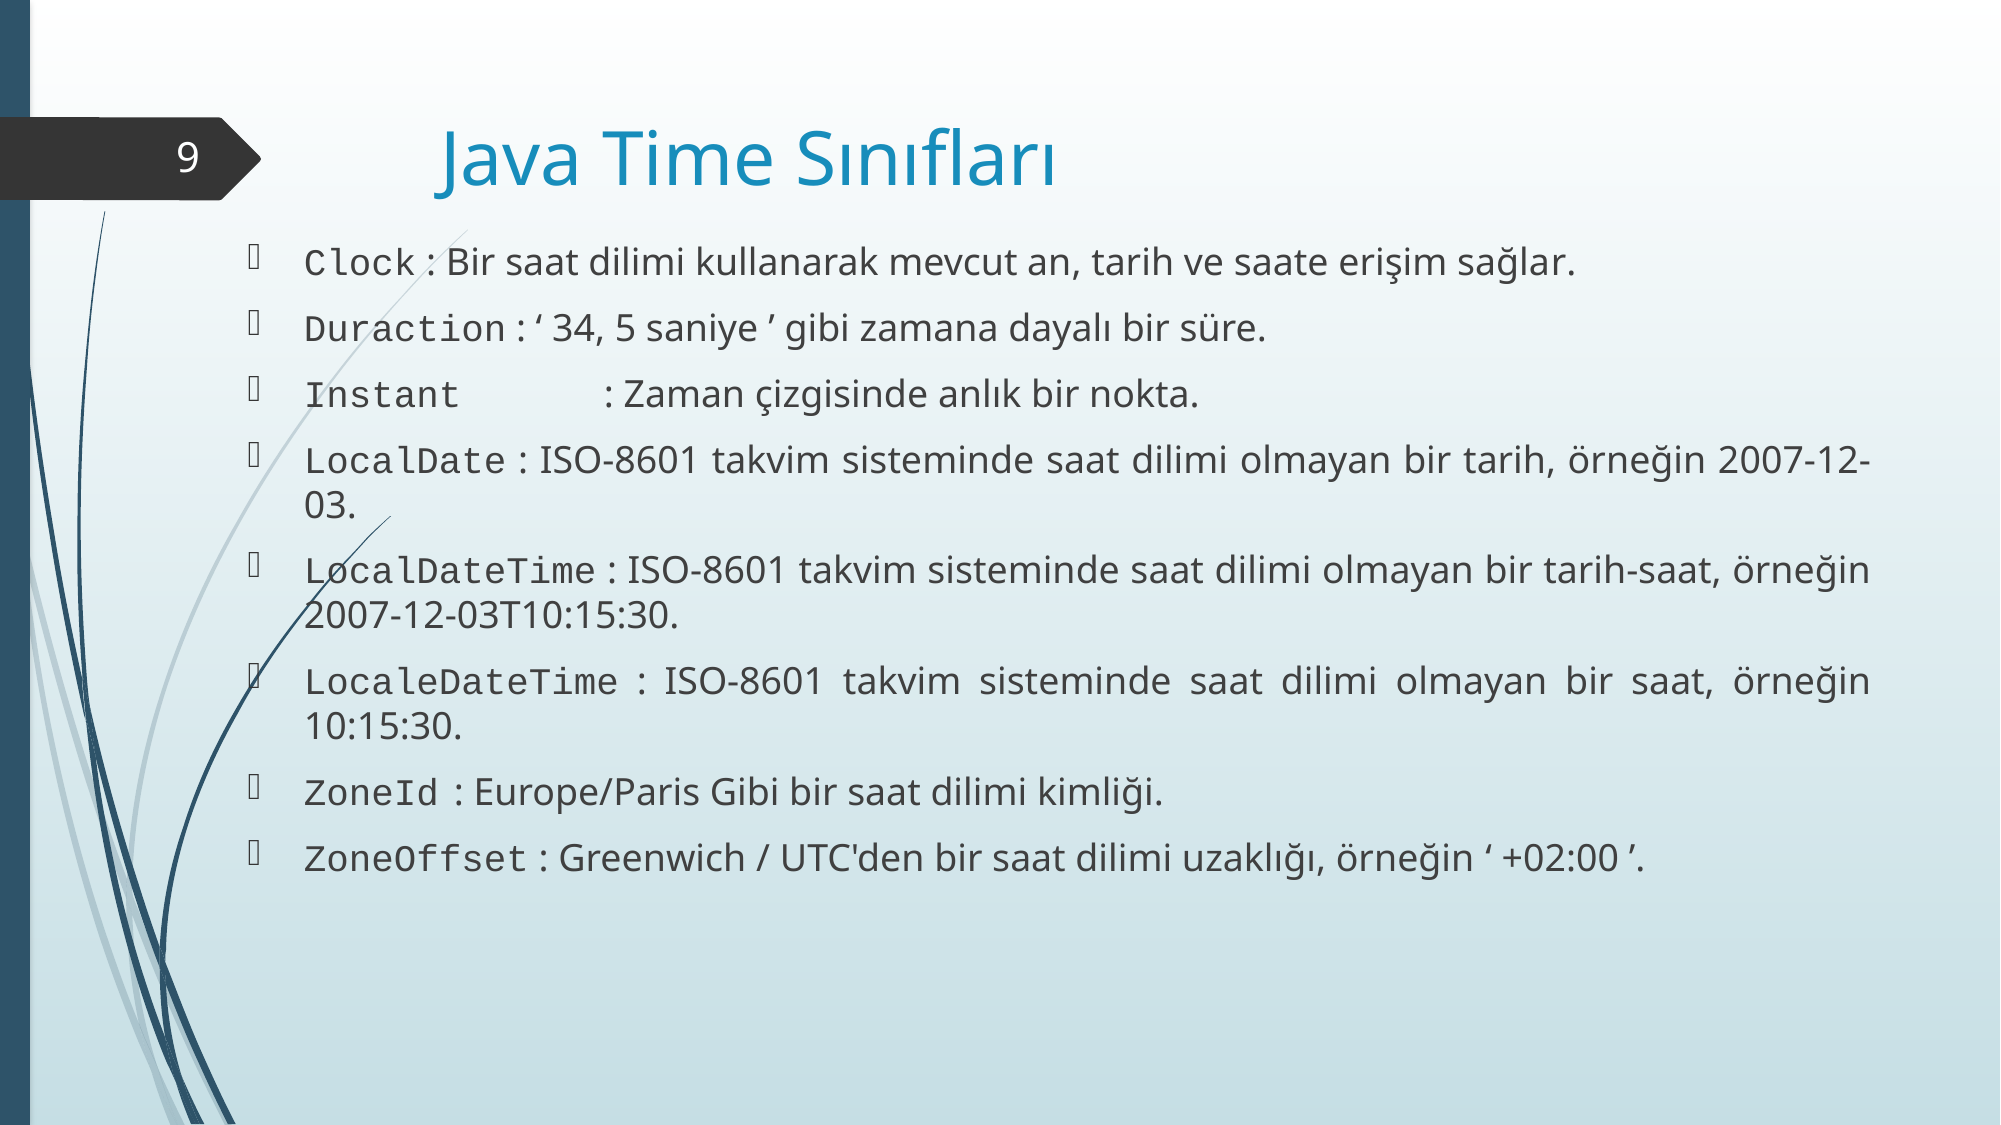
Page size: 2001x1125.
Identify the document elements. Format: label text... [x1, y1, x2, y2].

title Java Time Sınıfları [425, 102, 1888, 230]
list Clock : Bir saat dilimi kullanarak mevcut an, tarih ve saate erişim sağlar. Duraction : ‘ 34, 5 saniye ’ gibi zamana dayalı bir süre. Instant : Zaman çizgisinde anlık bir nokta. LocalDate : ISO-8601 takvim sisteminde saat dilimi olmayan bir tarih, örneğin 2007-12-03. LocalDateTime : ISO-8601 takvim sisteminde saat dilimi olmayan bir tarih-saat, örneğin 2007-12-03T10:15:30. LocaleDateTime : ISO-8601 takvim sisteminde saat dilimi olmayan bir saat, örneğin 10:15:30. ZoneId : Europe/Paris Gibi bir saat dilimi kimliği. ZoneOffset : Greenwich / UTC'den bir saat dilimi uzaklığı, örneğin ‘ +02:00 ’. [232, 230, 1888, 992]
slide_number 9 [87, 129, 216, 190]
